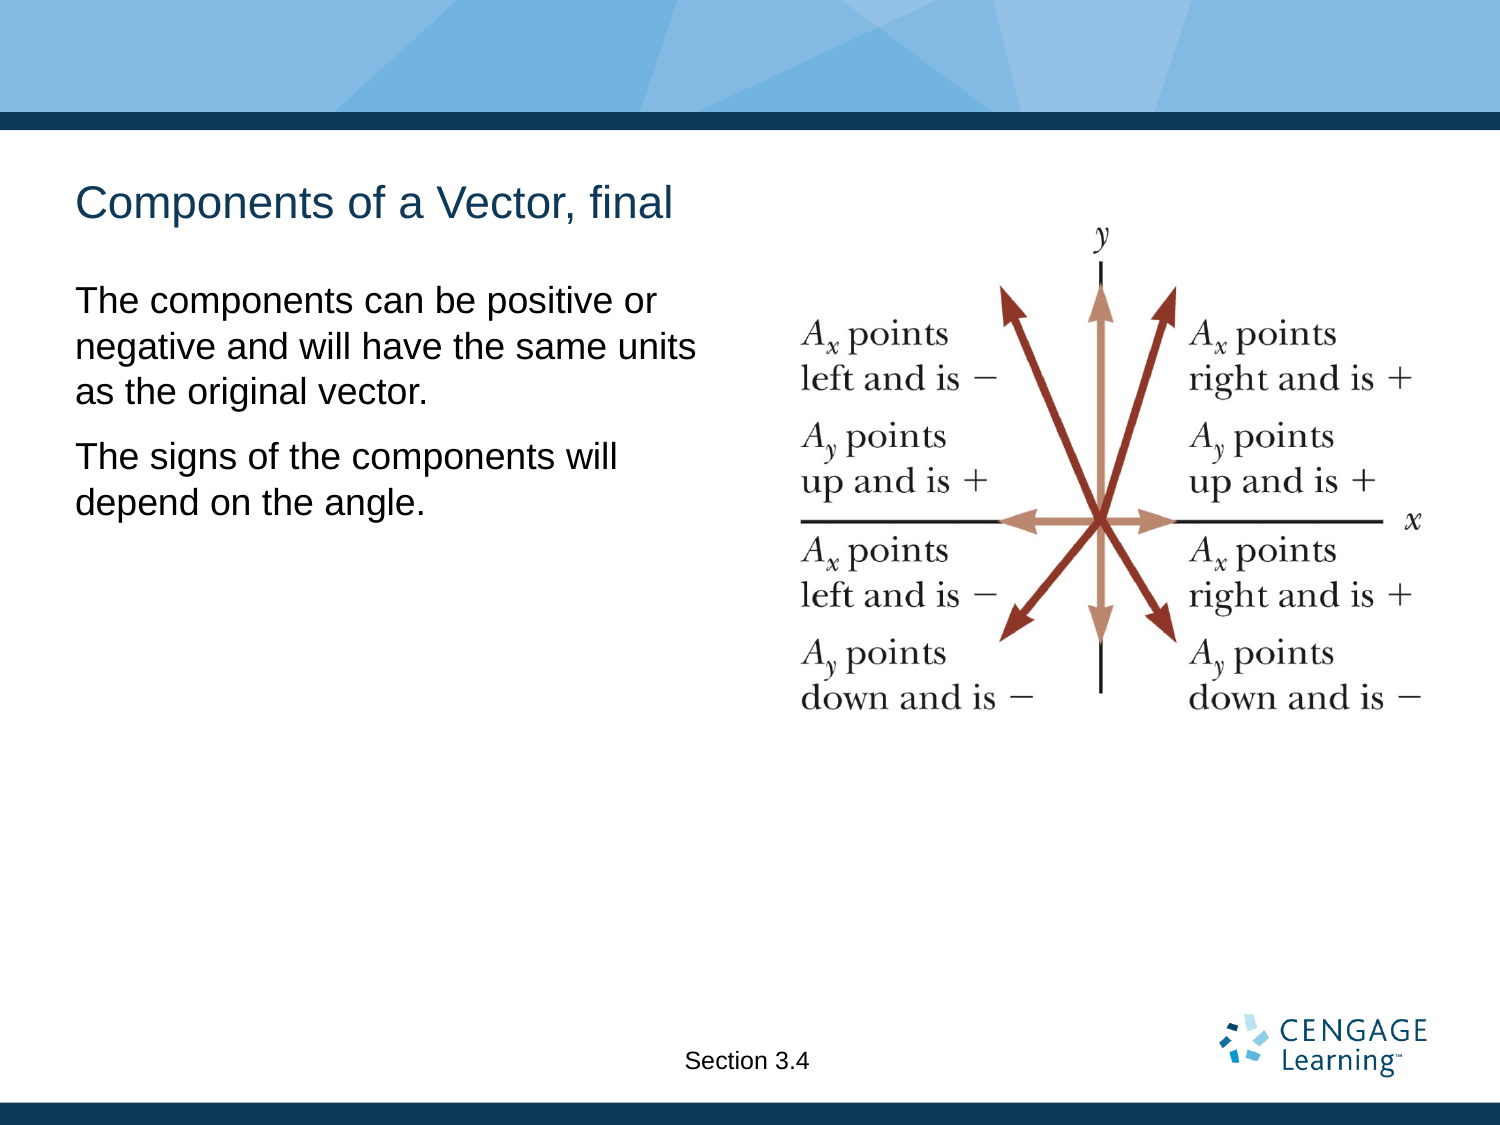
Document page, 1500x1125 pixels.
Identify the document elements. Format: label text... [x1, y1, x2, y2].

picture [0, 0, 1500, 112]
picture [799, 212, 1426, 719]
list The components can be positive or negative and will have the same units as the original vector. The signs of the components will depend on the angle. [75, 275, 738, 1004]
picture [1195, 990, 1450, 1101]
text_box Section 3.4 [587, 1037, 825, 1083]
title Components of a Vector, final [75, 149, 1425, 250]
